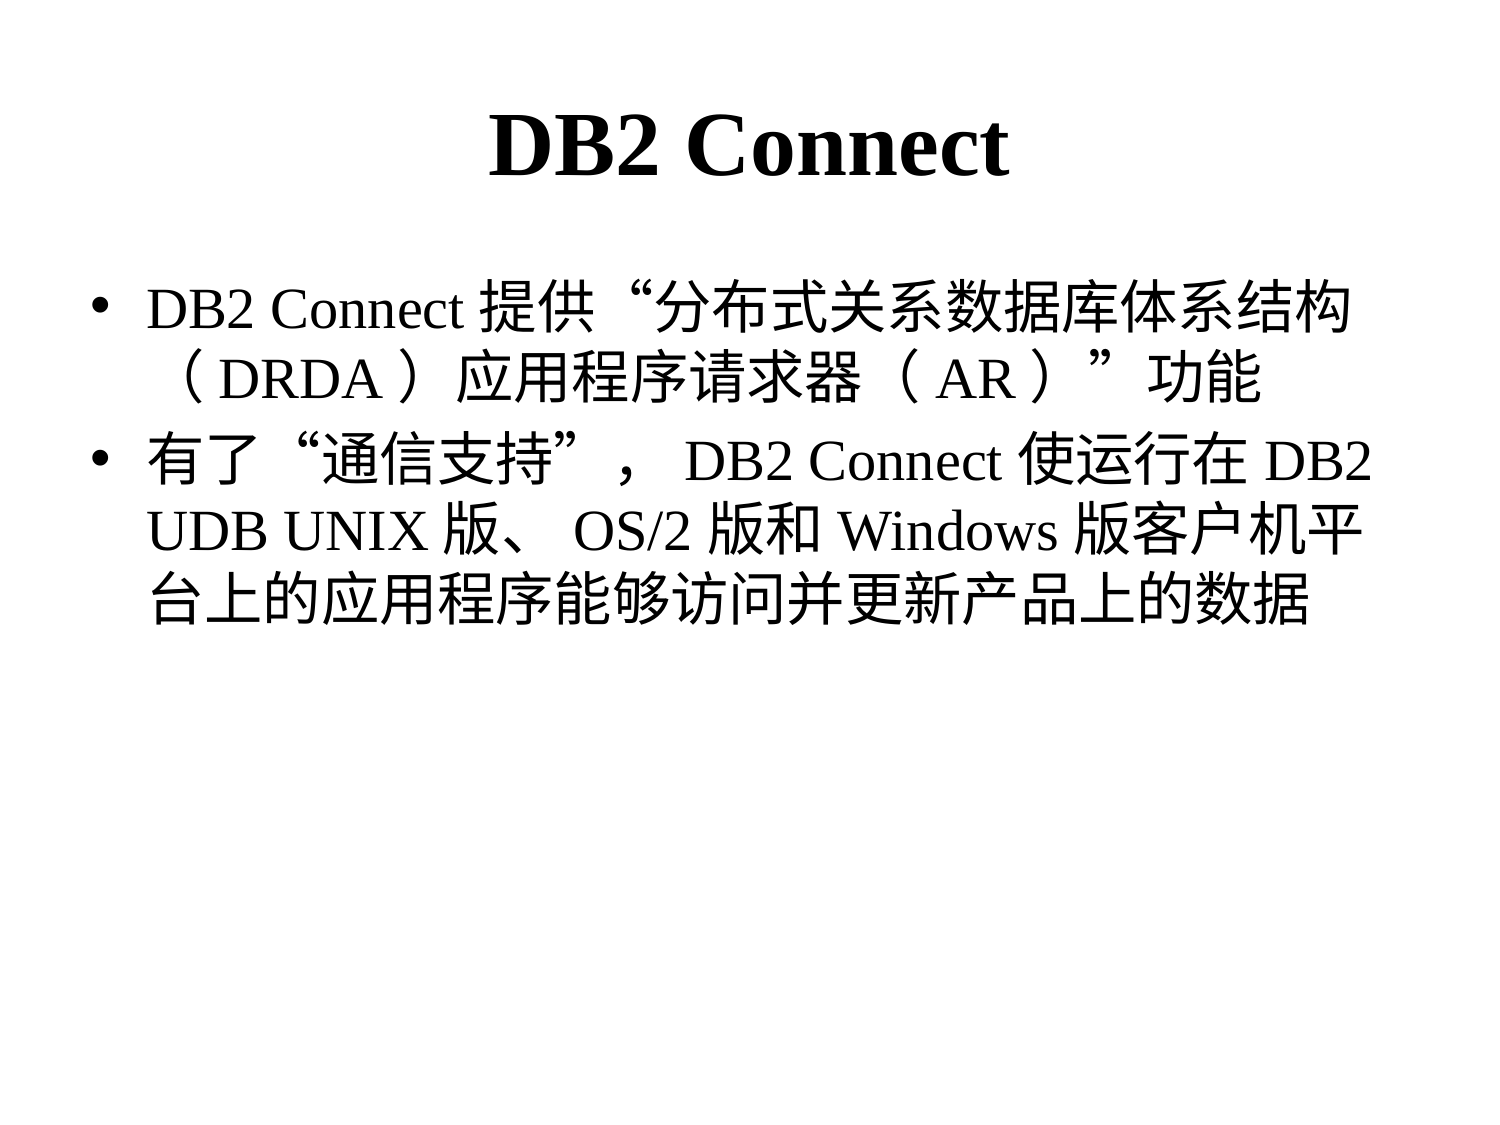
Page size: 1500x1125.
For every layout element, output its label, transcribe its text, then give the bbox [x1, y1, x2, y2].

list DB2 Connect提供“分布式关系数据库体系结构（DRDA）应用程序请求器（AR）”功能 有了“通信支持”，DB2 Connect使运行在DB2 UDB UNIX版、OS/2版和Windows版客户机平台上的应用程序能够访问并更新产品上的数据 [75, 262, 1425, 1005]
title DB2 Connect [75, 45, 1425, 233]
